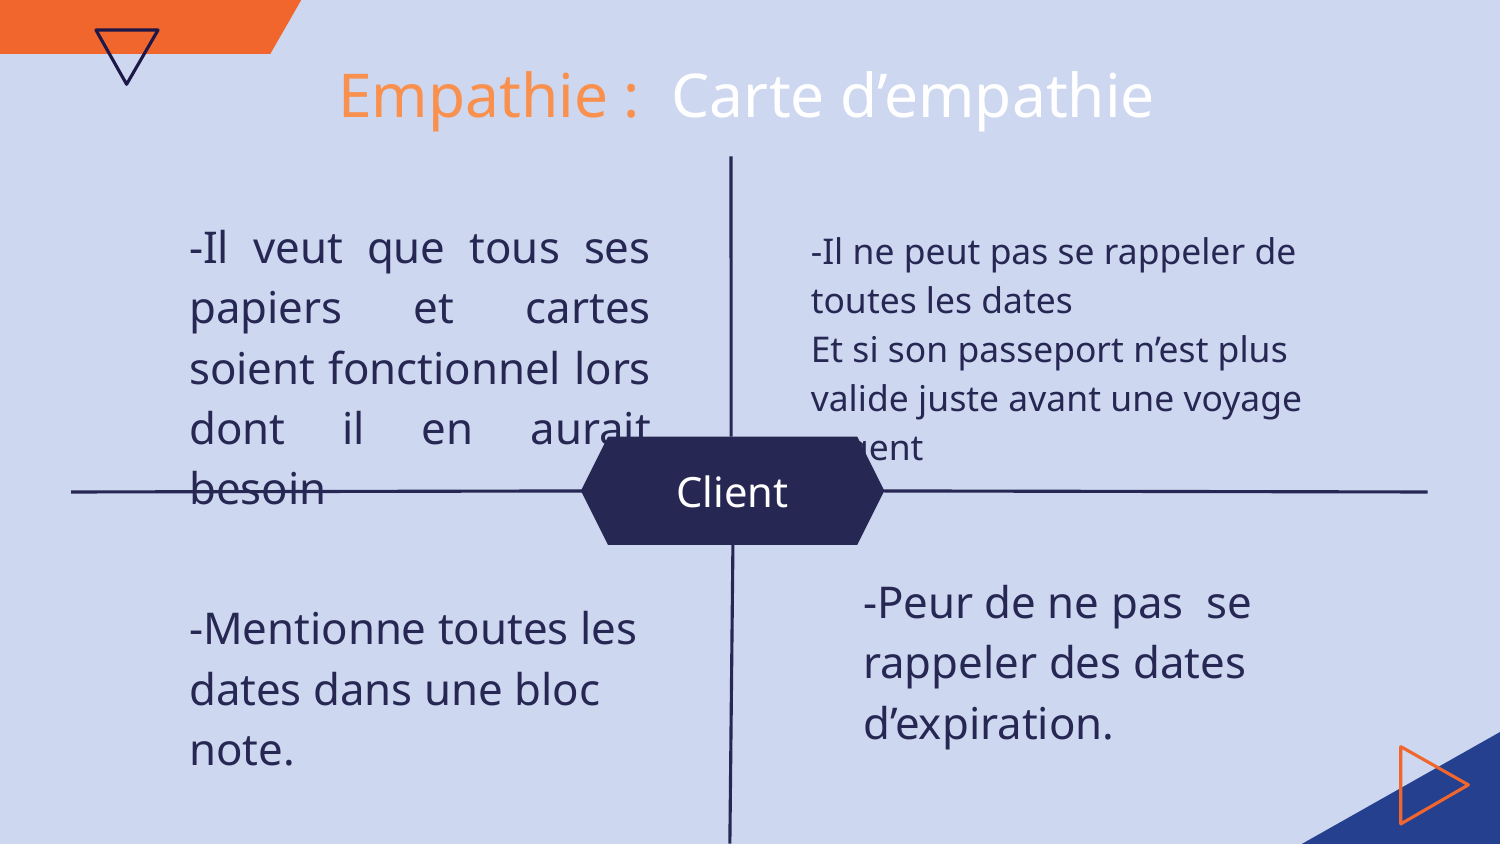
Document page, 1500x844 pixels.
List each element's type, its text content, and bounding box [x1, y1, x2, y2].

text_box -Il veut que tous ses papiers et cartes soient fonctionnel lors dont il en aurait besoin [174, 197, 667, 529]
text_box -Mentionne toutes les dates dans une bloc note. [174, 578, 667, 790]
text_box -Il ne peut pas se rappeler de toutes les dates Et si son passeport n’est plus valide juste avant une voyage urgent [795, 208, 1393, 483]
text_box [729, 544, 734, 844]
text_box Client [600, 436, 884, 545]
text_box -Peur de ne pas se rappeler des dates d’expiration. [848, 551, 1341, 763]
title Empathie : Carte d’empathie [234, 42, 1291, 148]
